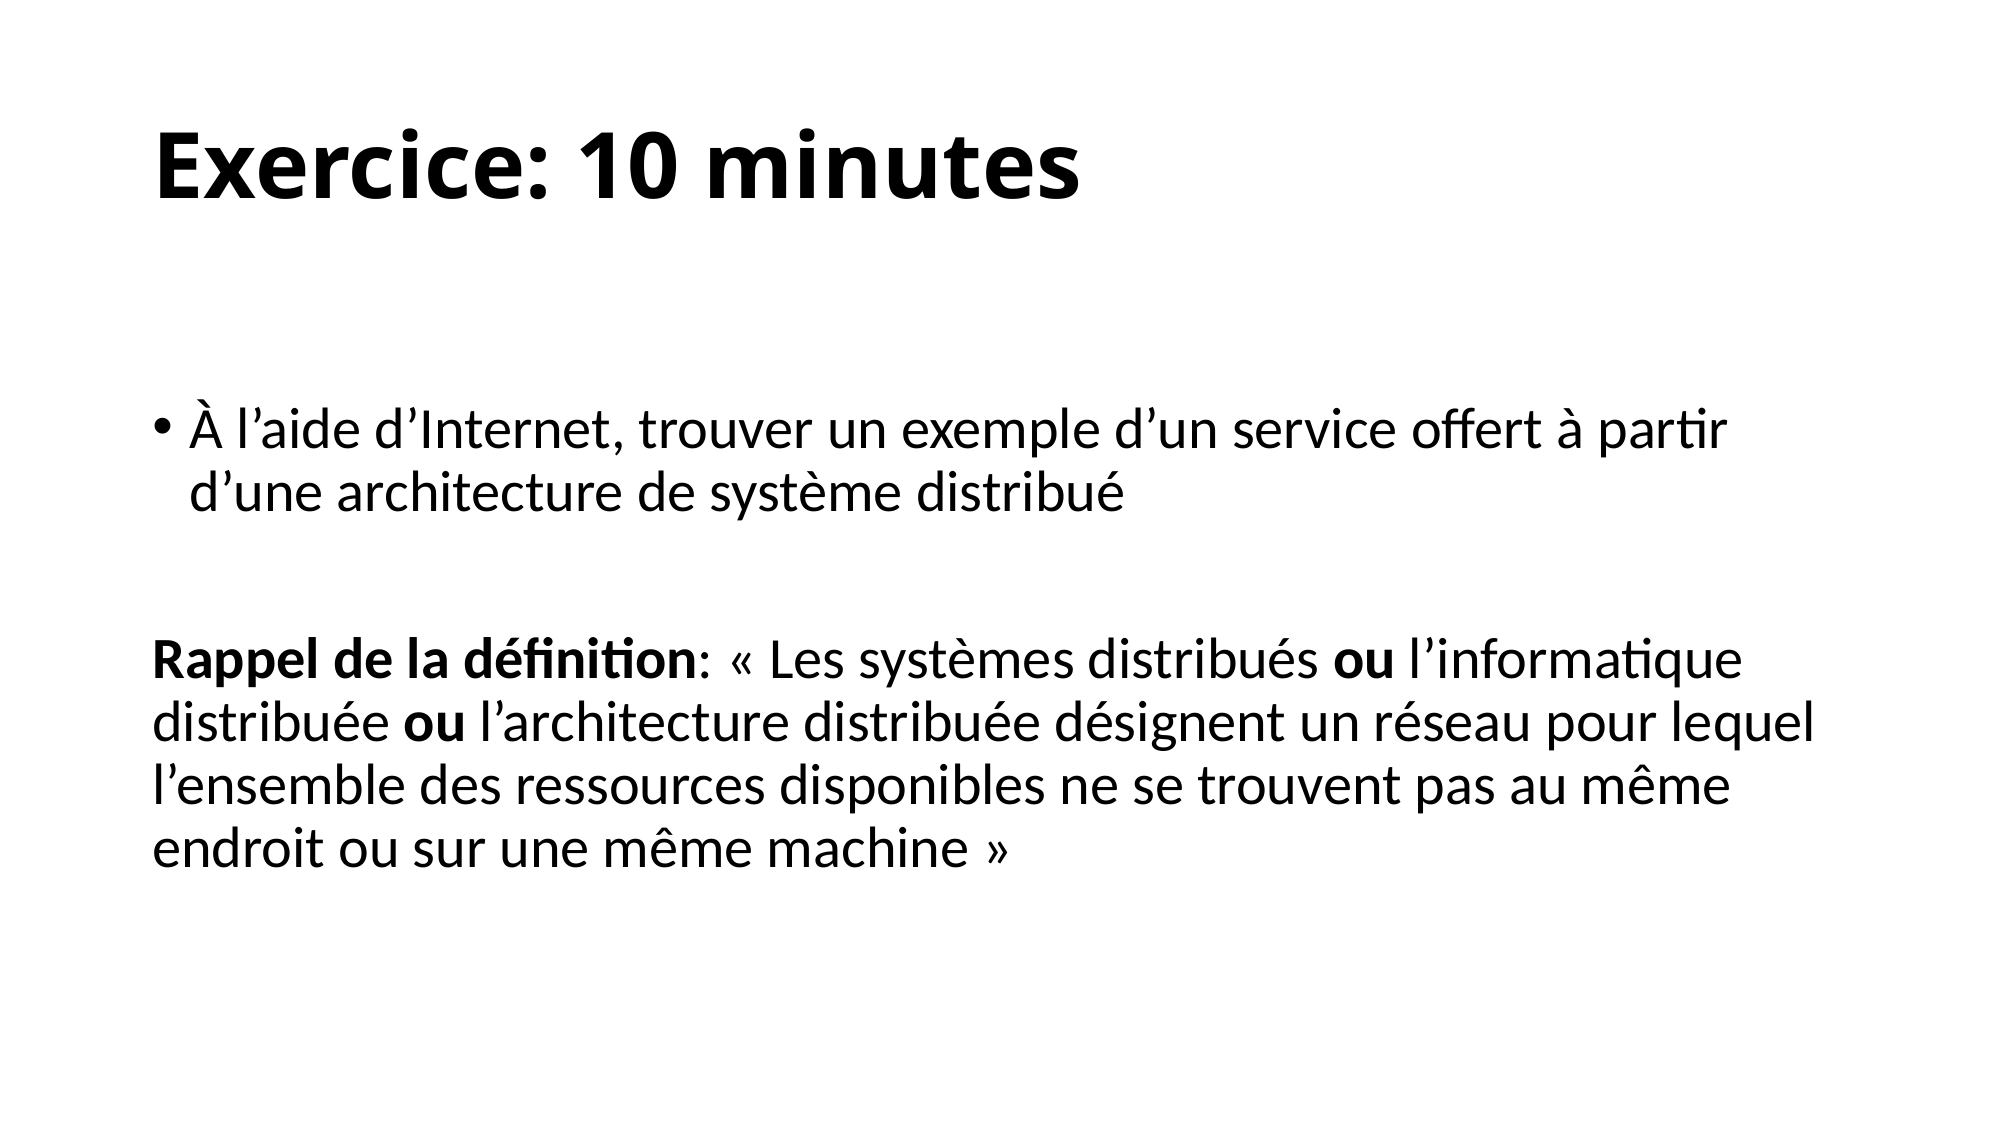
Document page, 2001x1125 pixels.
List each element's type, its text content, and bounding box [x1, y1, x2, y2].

list À l’aide d’Internet, trouver un exemple d’un service offert à partir d’une architecture de système distribué Rappel de la définition: « Les systèmes distribués ou l’informatique distribuée ou l’architecture distribuée désignent un réseau pour lequel l’ensemble des ressources disponibles ne se trouvent pas au même endroit ou sur une même machine » [137, 299, 1863, 1014]
title Exercice: 10 minutes [137, 59, 1863, 278]
